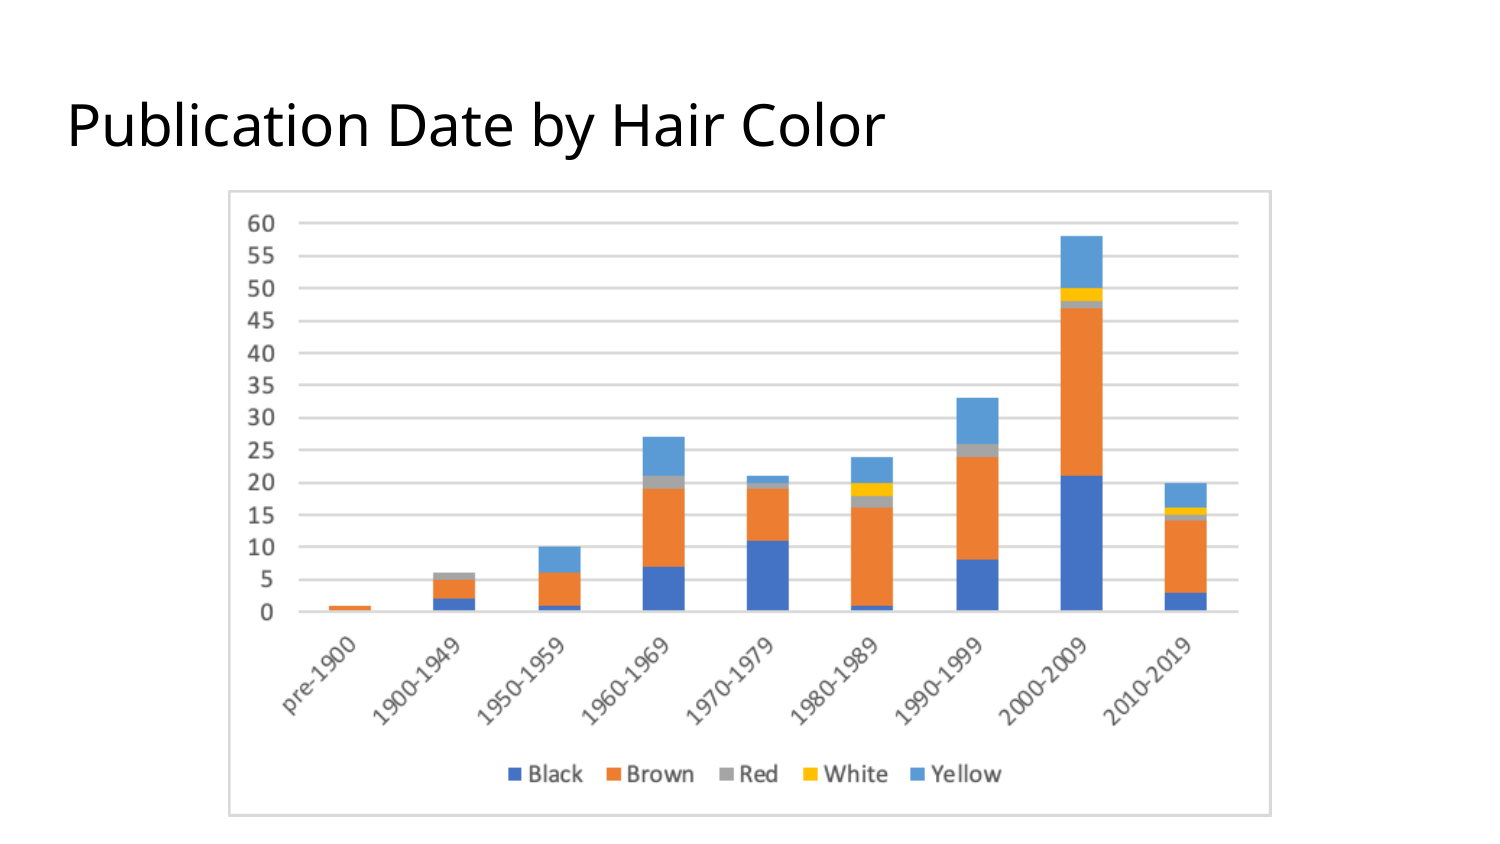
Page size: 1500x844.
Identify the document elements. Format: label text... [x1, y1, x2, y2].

title Publication Date by Hair Color [51, 72, 1449, 167]
picture [228, 189, 1272, 818]
